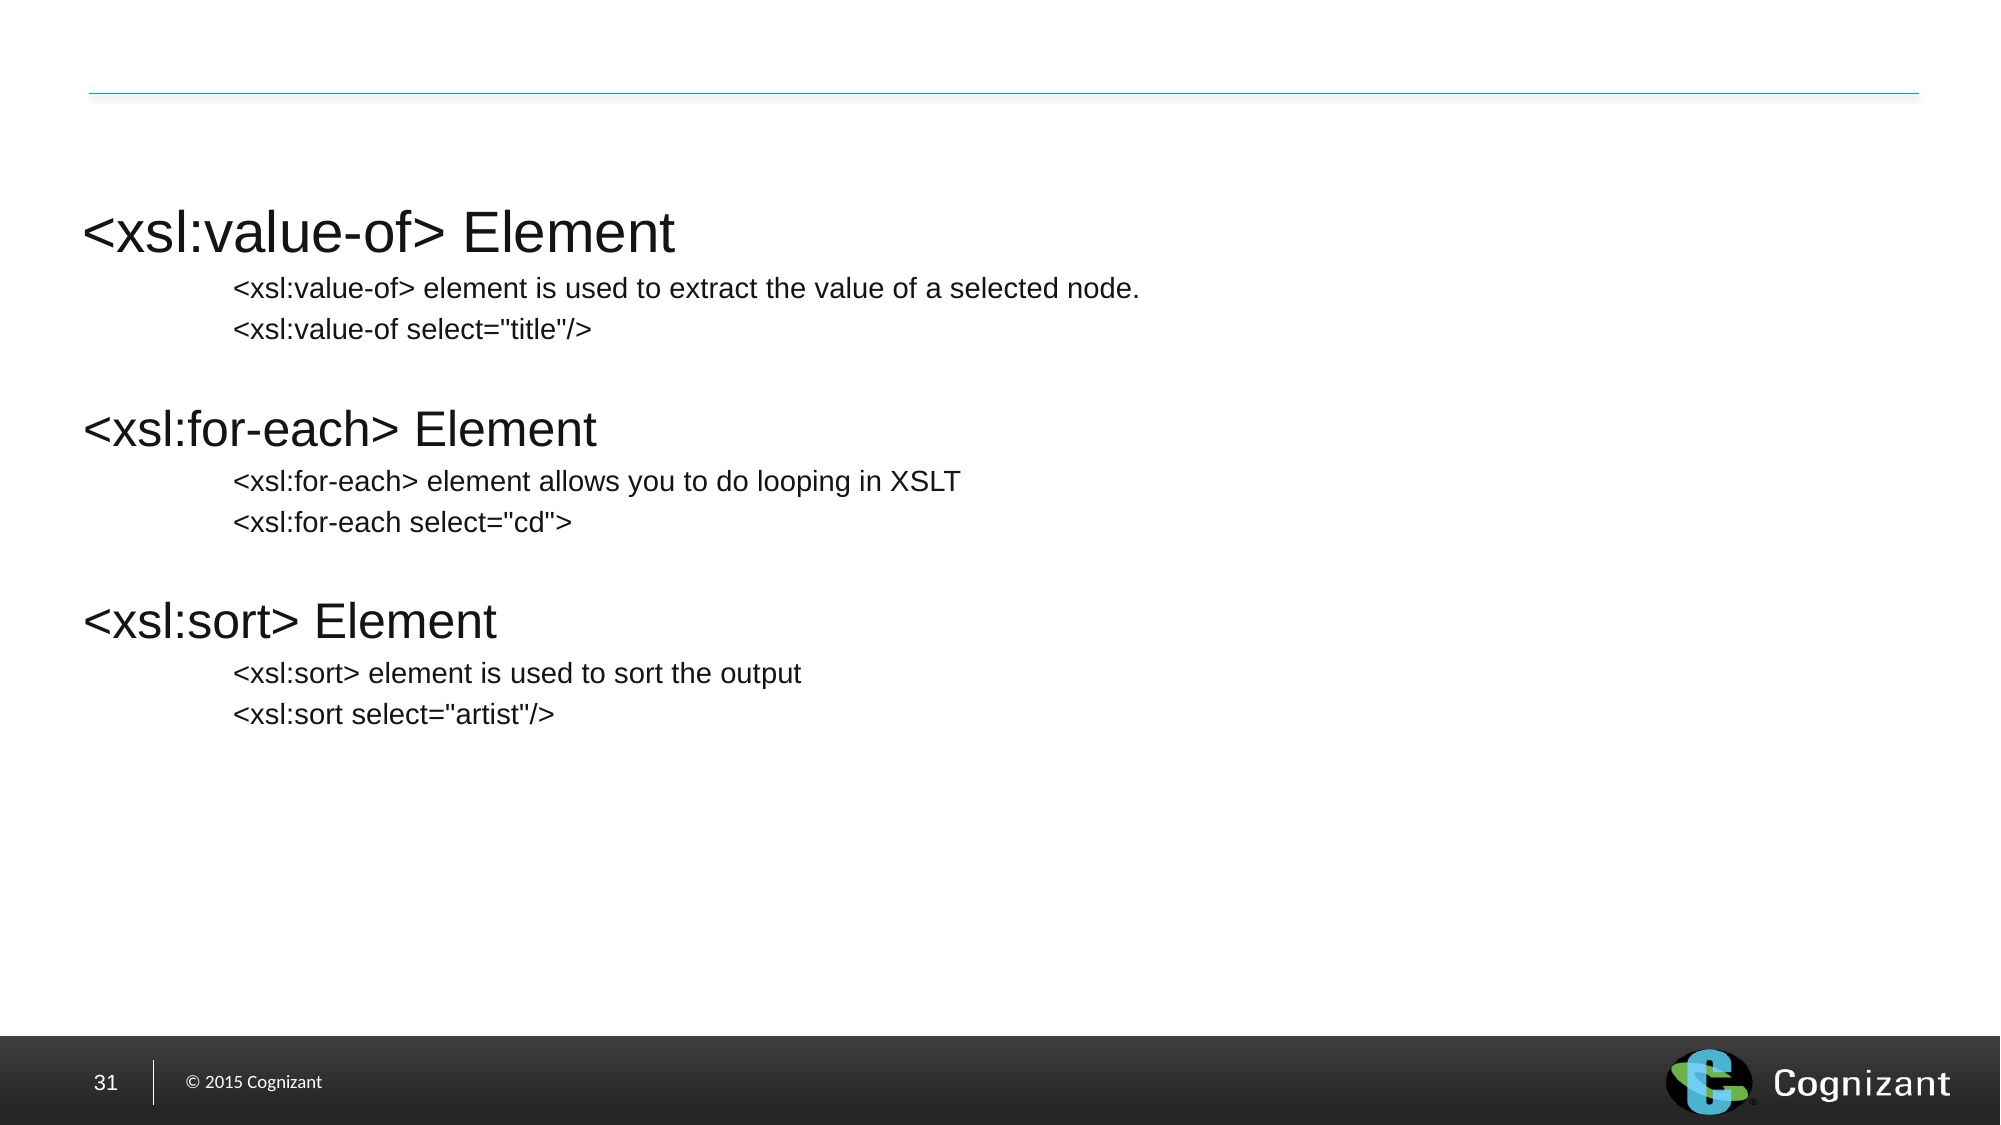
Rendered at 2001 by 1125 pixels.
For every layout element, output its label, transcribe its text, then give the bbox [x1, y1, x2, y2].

list <xsl:value-of> Element <xsl:value-of> element is used to extract the value of a selected node. <xsl:value-of select="title"/> <xsl:for-each> Element <xsl:for-each> element allows you to do looping in XSLT <xsl:for-each select="cd"> <xsl:sort> Element <xsl:sort> element is used to sort the output <xsl:sort select="artist"/> [68, 186, 1917, 945]
picture [1666, 1049, 1950, 1115]
slide_number 31 [36, 1045, 133, 1118]
